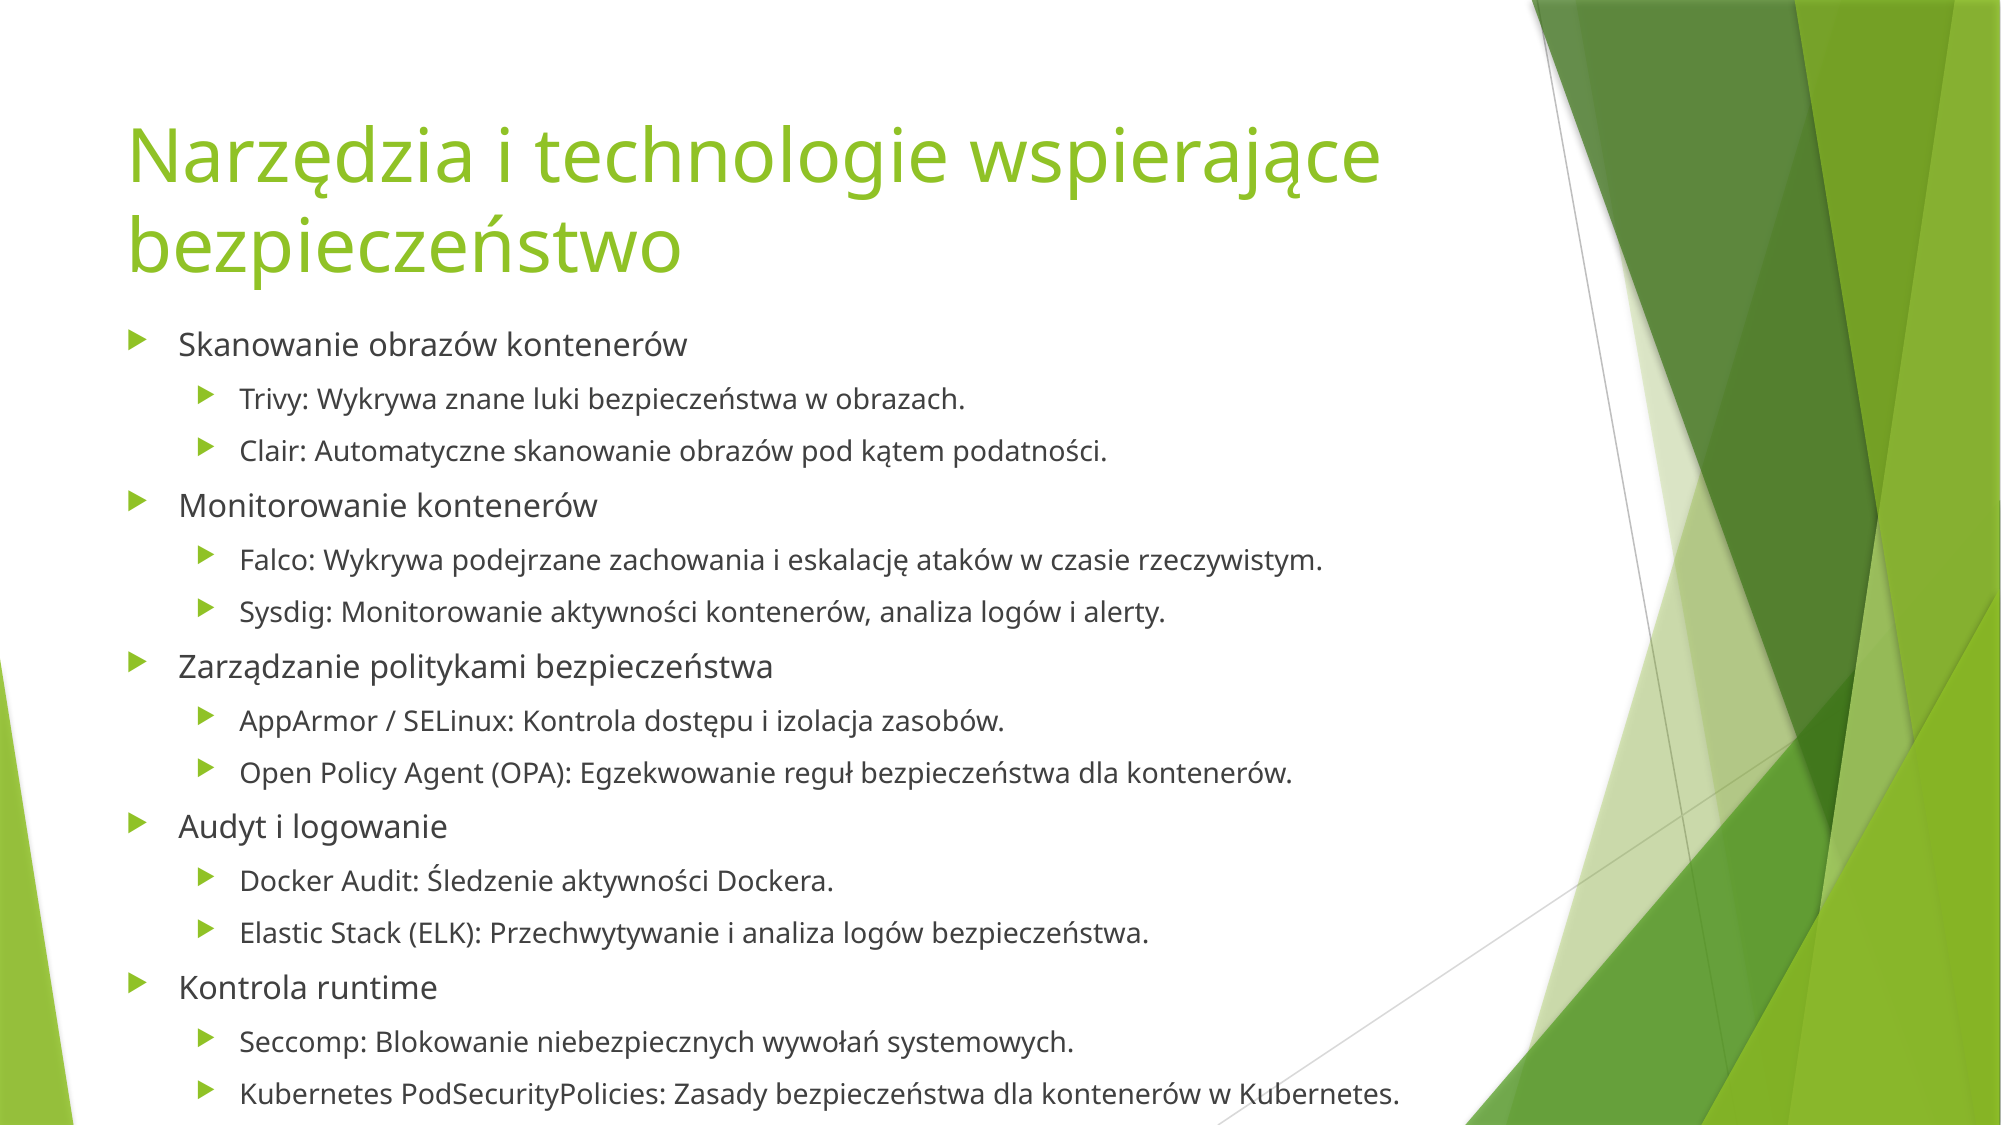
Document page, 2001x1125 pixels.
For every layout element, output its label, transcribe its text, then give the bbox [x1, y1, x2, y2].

list Skanowanie obrazów kontenerów Trivy: Wykrywa znane luki bezpieczeństwa w obrazach. Clair: Automatyczne skanowanie obrazów pod kątem podatności. Monitorowanie kontenerów Falco: Wykrywa podejrzane zachowania i eskalację ataków w czasie rzeczywistym. Sysdig: Monitorowanie aktywności kontenerów, analiza logów i alerty. Zarządzanie politykami bezpieczeństwa AppArmor / SELinux: Kontrola dostępu i izolacja zasobów. Open Policy Agent (OPA): Egzekwowanie reguł bezpieczeństwa dla kontenerów. Audyt i logowanie Docker Audit: Śledzenie aktywności Dockera. Elastic Stack (ELK): Przechwytywanie i analiza logów bezpieczeństwa. Kontrola runtime Seccomp: Blokowanie niebezpiecznych wywołań systemowych. Kubernetes PodSecurityPolicies: Zasady bezpieczeństwa dla kontenerów w Kubernetes. [111, 316, 1923, 1125]
title Narzędzia i technologie wspierające bezpieczeństwo [111, 99, 1522, 316]
